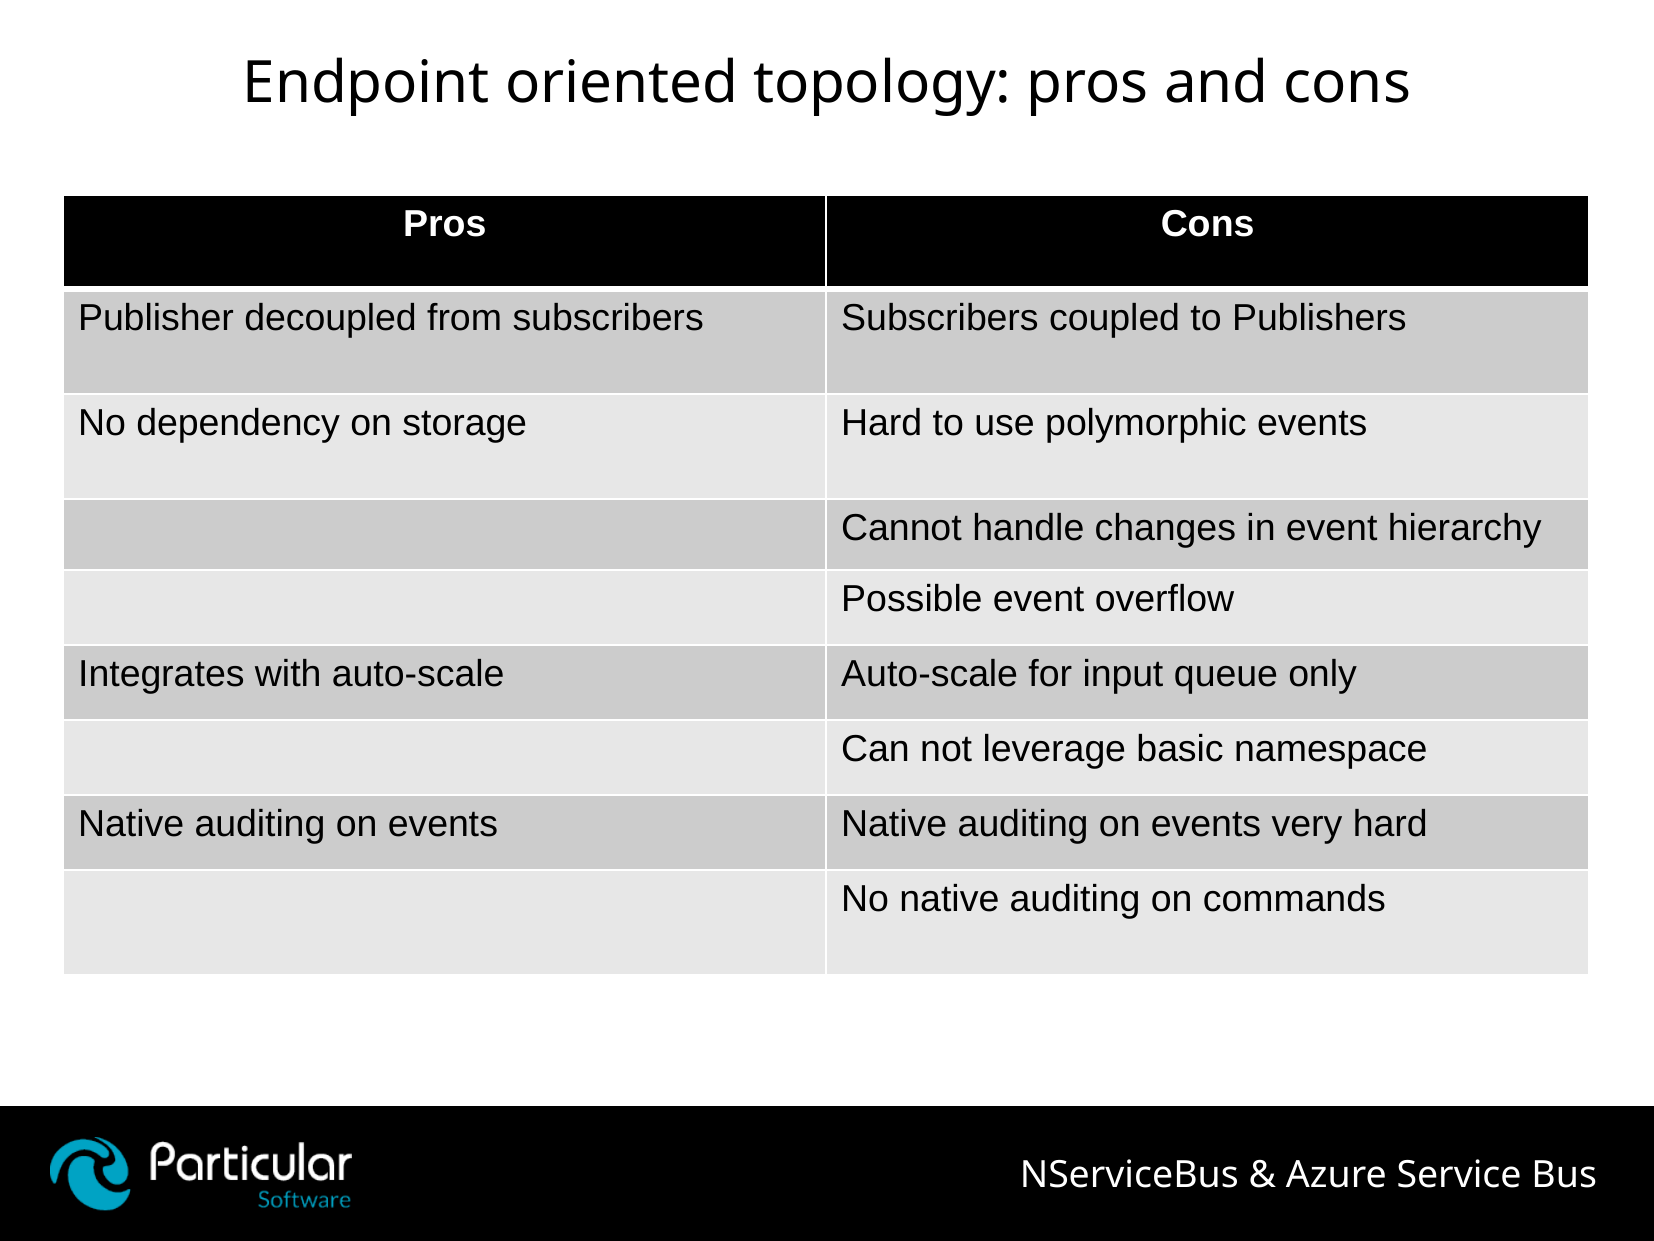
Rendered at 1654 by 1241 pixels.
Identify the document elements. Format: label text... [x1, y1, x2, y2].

table_cell Publisher decoupled from subscribers [64, 292, 825, 393]
table_header Cons [827, 196, 1588, 286]
table_cell Cannot handle changes in event hierarchy [827, 500, 1588, 569]
text_box Endpoint oriented topology: pros and cons [0, 32, 1654, 121]
table_cell [64, 571, 825, 644]
text_box NServiceBus & Azure Service Bus [614, 1139, 1613, 1202]
table_cell Subscribers coupled to Publishers [827, 292, 1588, 393]
table_cell Integrates with auto-scale [64, 646, 825, 719]
table_cell Native auditing on events very hard [827, 796, 1588, 869]
table_cell [64, 871, 825, 974]
picture [49, 1137, 352, 1212]
table_cell Possible event overflow [827, 571, 1588, 644]
table_cell No native auditing on commands [827, 871, 1588, 974]
text_box [0, 1106, 1654, 1241]
table_cell Hard to use polymorphic events [827, 395, 1588, 498]
table_cell Auto-scale for input queue only [827, 646, 1588, 719]
table_cell [64, 721, 825, 794]
table_cell Can not leverage basic namespace [827, 721, 1588, 794]
table_cell No dependency on storage [64, 395, 825, 498]
table_cell Native auditing on events [64, 796, 825, 869]
table_header Pros [64, 196, 825, 286]
table_cell [64, 500, 825, 569]
